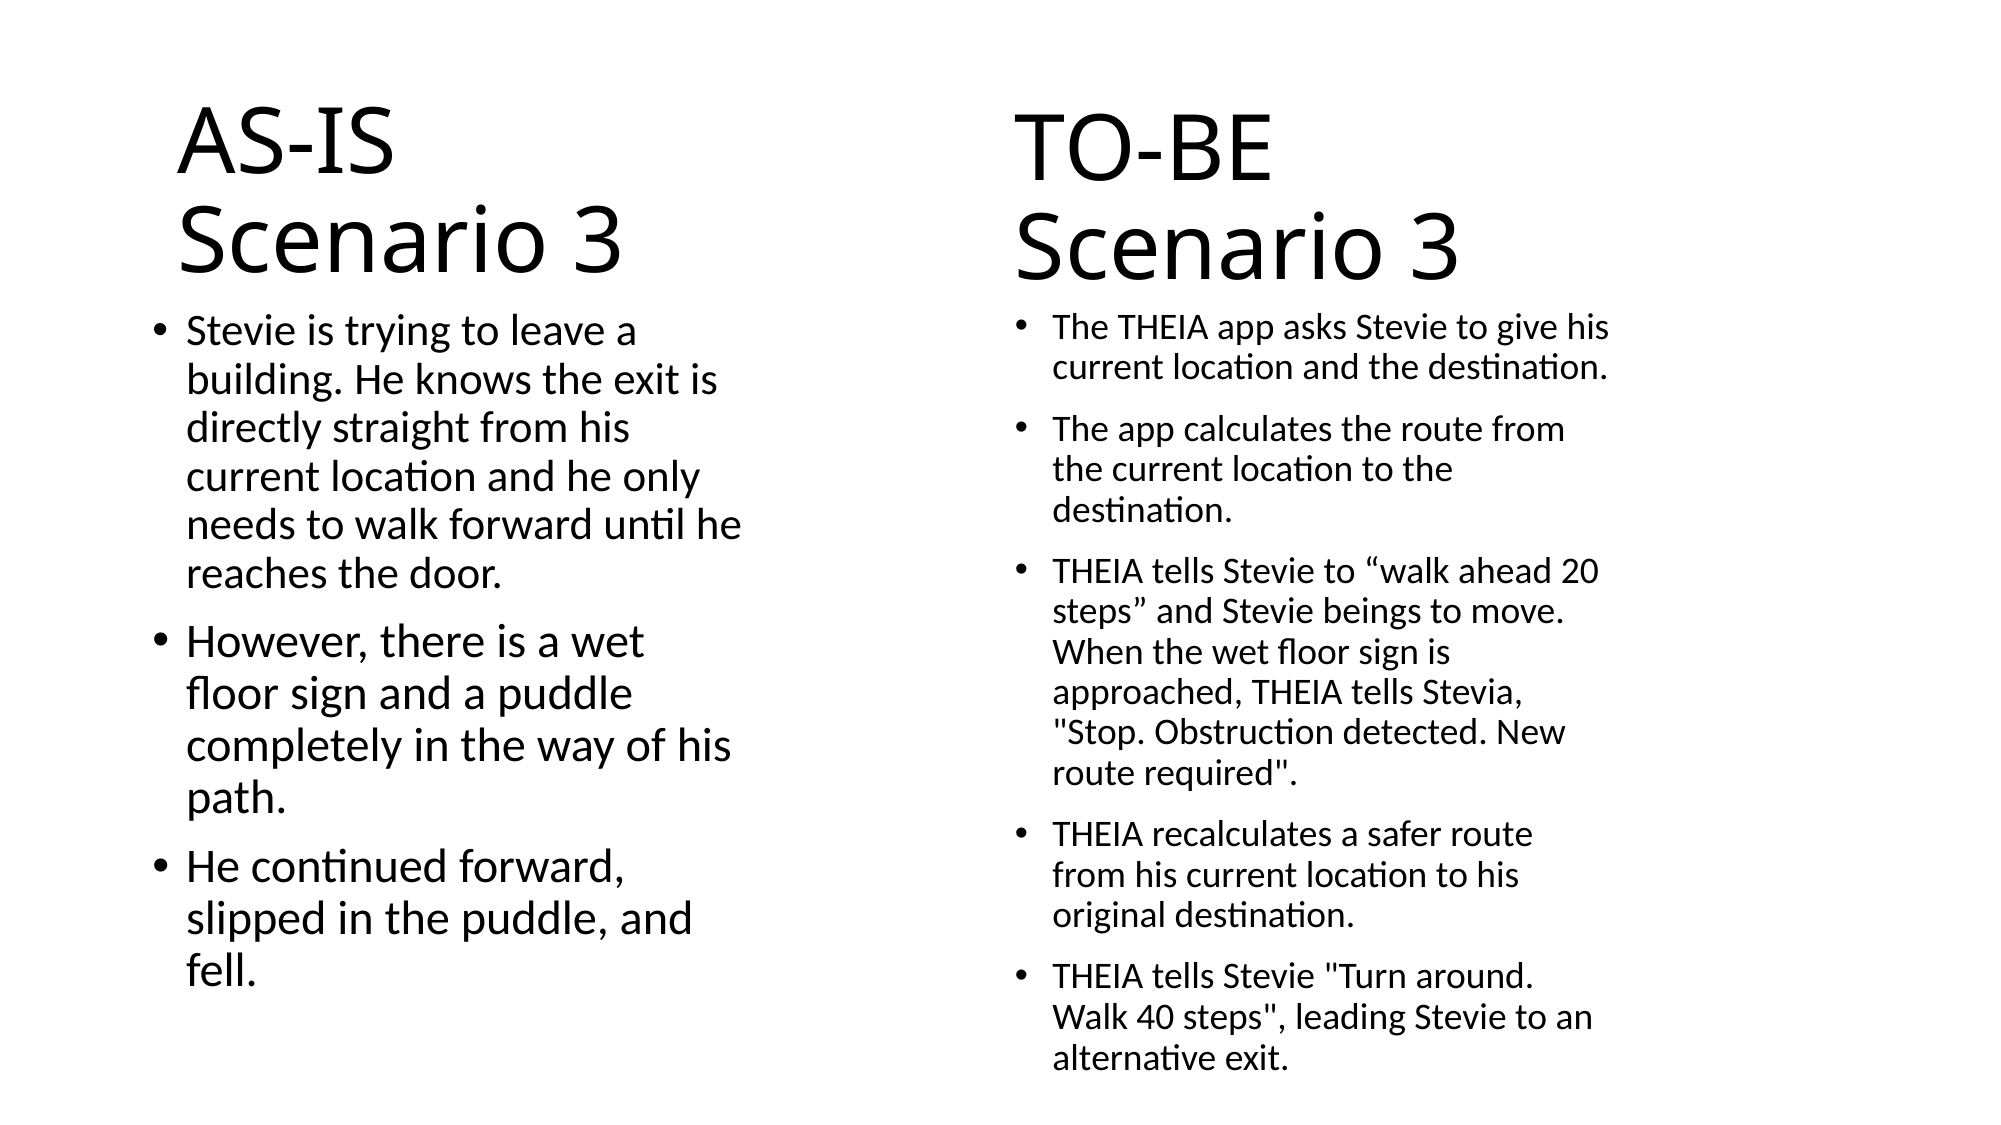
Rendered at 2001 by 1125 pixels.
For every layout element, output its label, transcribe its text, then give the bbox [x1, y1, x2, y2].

title TO-BE Scenario 3 [999, 98, 1678, 303]
list Stevie is trying to leave a building. He knows the exit is directly straight from his current location and he only needs to walk forward until he reaches the door. However, there is a wet floor sign and a puddle completely in the way of his path. He continued forward, slipped in the puddle, and fell. [137, 299, 763, 1014]
text_box AS-IS Scenario 3 [162, 84, 788, 303]
text_box The THEIA app asks Stevie to give his current location and the destination. The app calculates the route from the current location to the destination. THEIA tells Stevie to “walk ahead 20 steps” and Stevie beings to move. When the wet floor sign is approached, THEIA tells Stevia, "Stop. Obstruction detected. New route required". THEIA recalculates a safer route from his current location to his original destination. THEIA tells Stevie "Turn around. Walk 40 steps", leading Stevie to an alternative exit. [999, 299, 1626, 1014]
